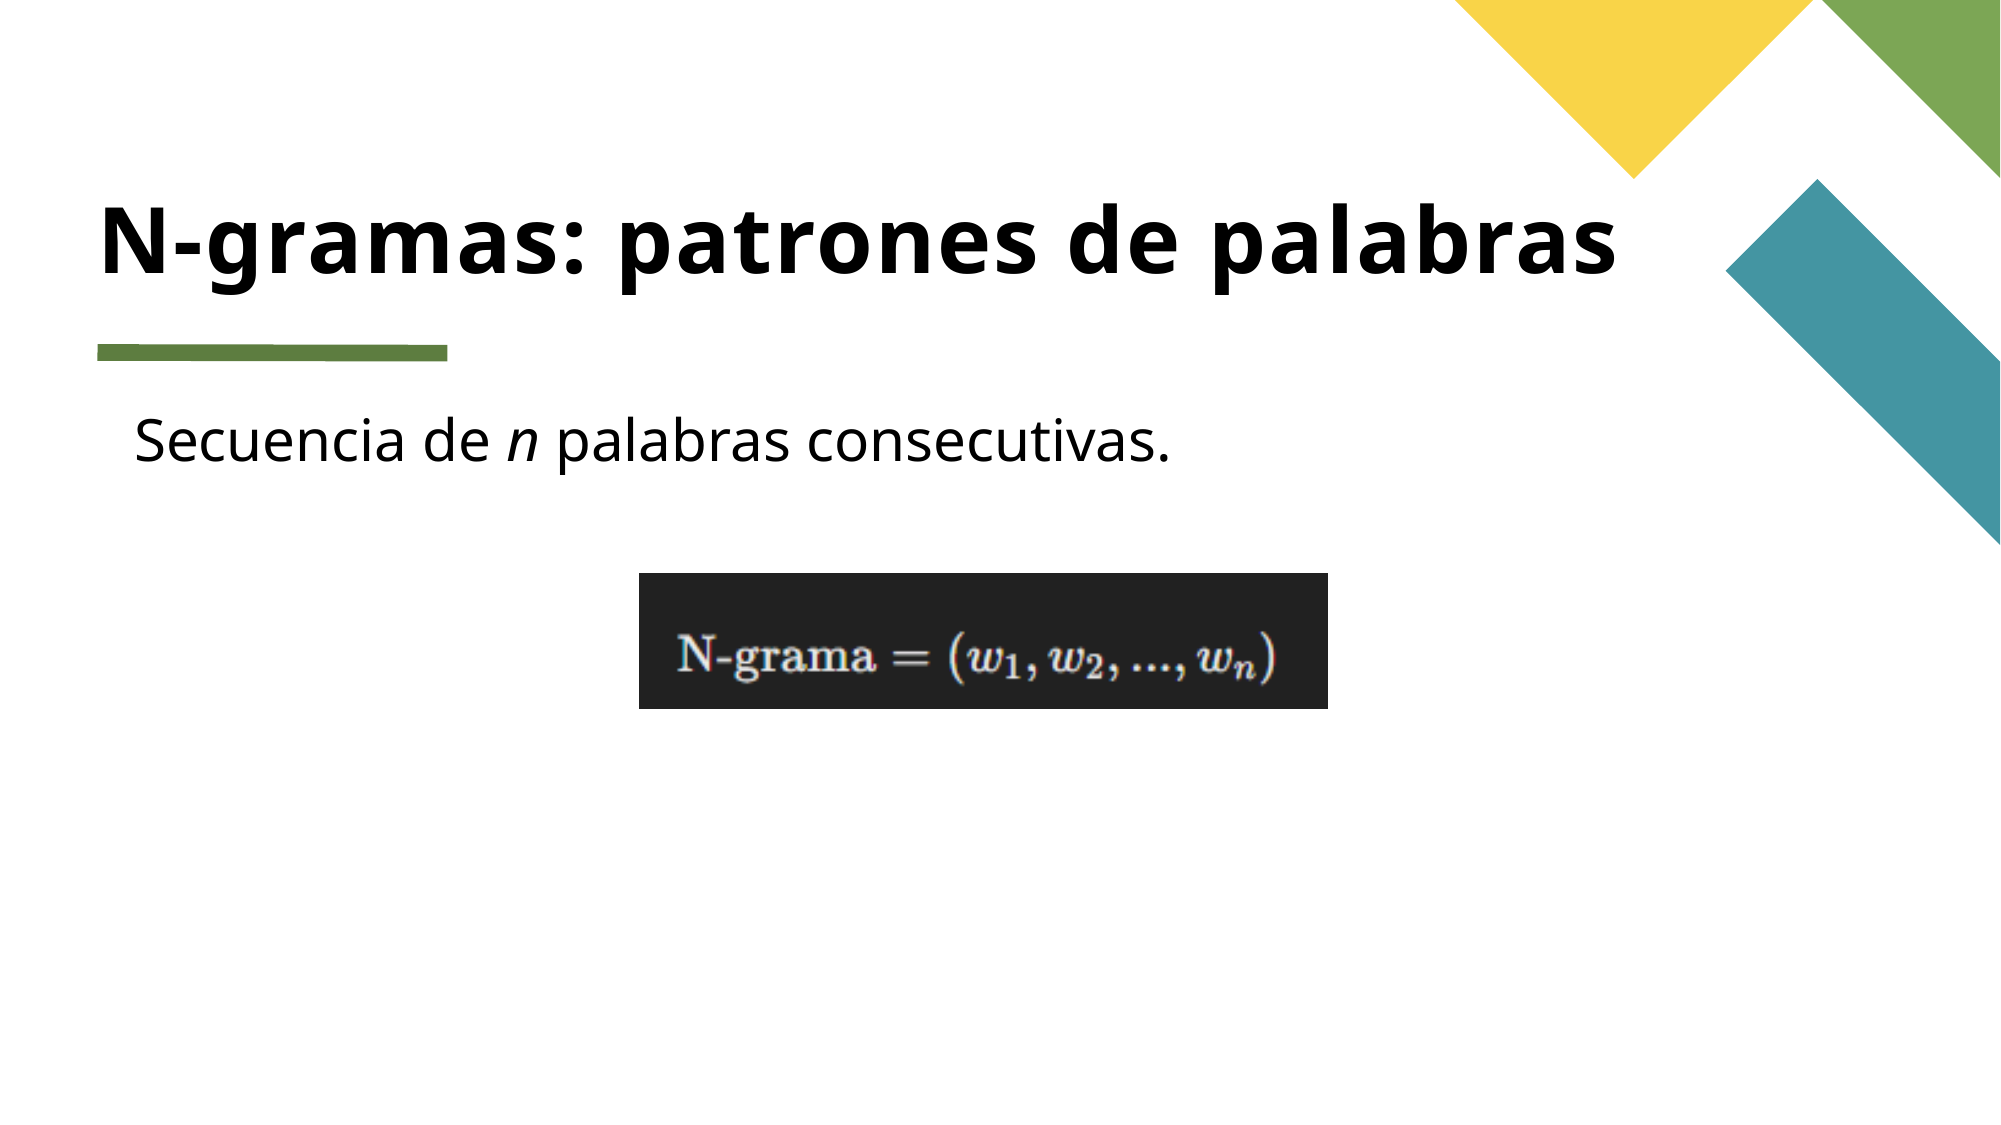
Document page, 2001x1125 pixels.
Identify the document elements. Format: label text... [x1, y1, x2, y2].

list Secuencia de n palabras consecutivas. [134, 403, 1513, 509]
picture [639, 573, 1328, 709]
title N-gramas: patrones de palabras [97, 45, 1702, 291]
